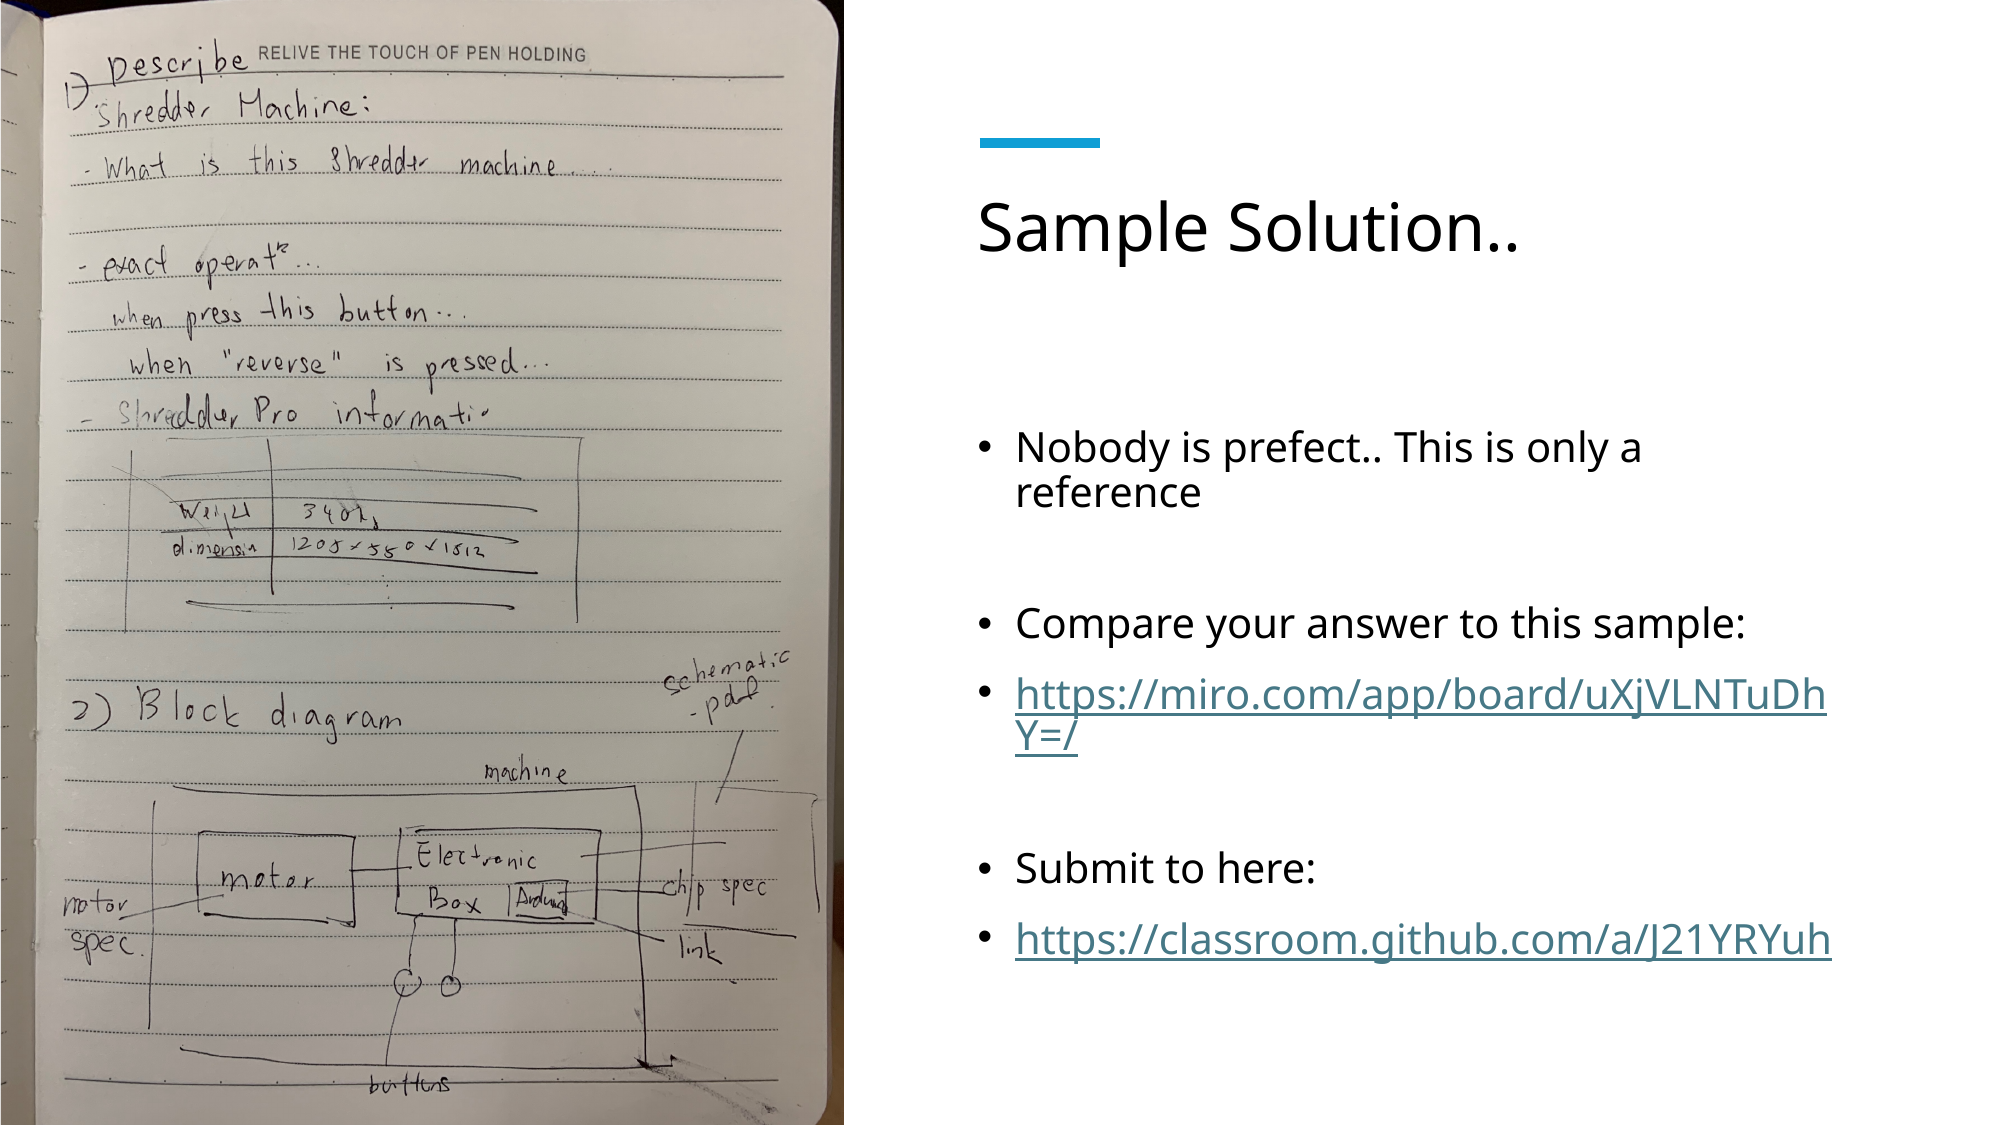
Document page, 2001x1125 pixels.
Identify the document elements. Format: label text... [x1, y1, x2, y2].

list Nobody is prefect.. This is only a reference Compare your answer to this sample: https://miro.com/app/board/uXjVLNTuDhY=/ Submit to here: https://classroom.github.com/a/J21YRYuh [962, 418, 1856, 1008]
title Sample Solution.. [985, 186, 1856, 417]
picture [0, 1, 985, 1124]
